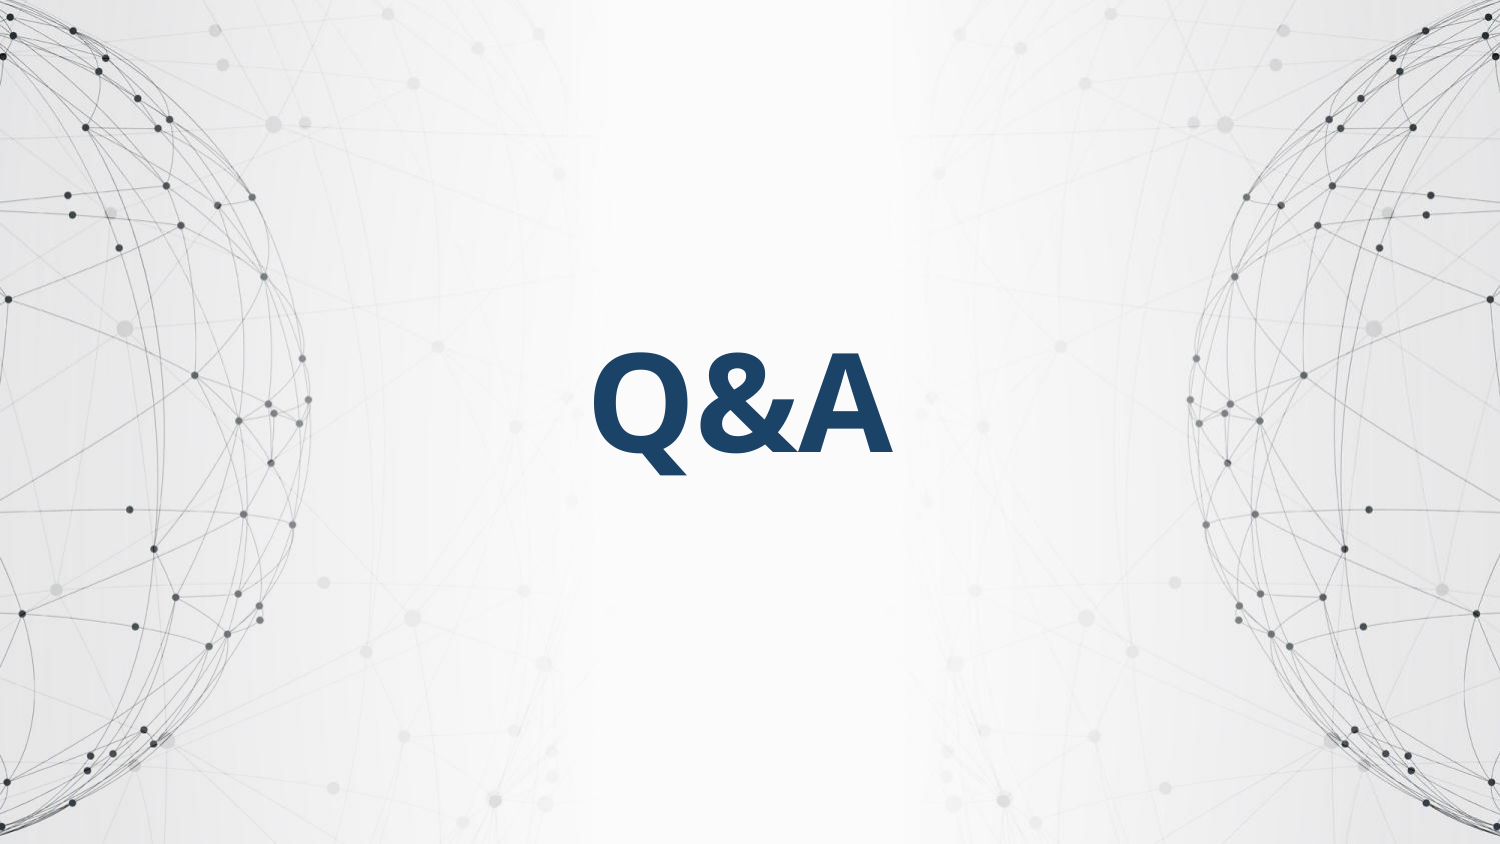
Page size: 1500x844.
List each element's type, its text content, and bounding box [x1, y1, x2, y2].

text_box Q&A [389, 309, 1091, 486]
picture [0, 0, 1500, 844]
